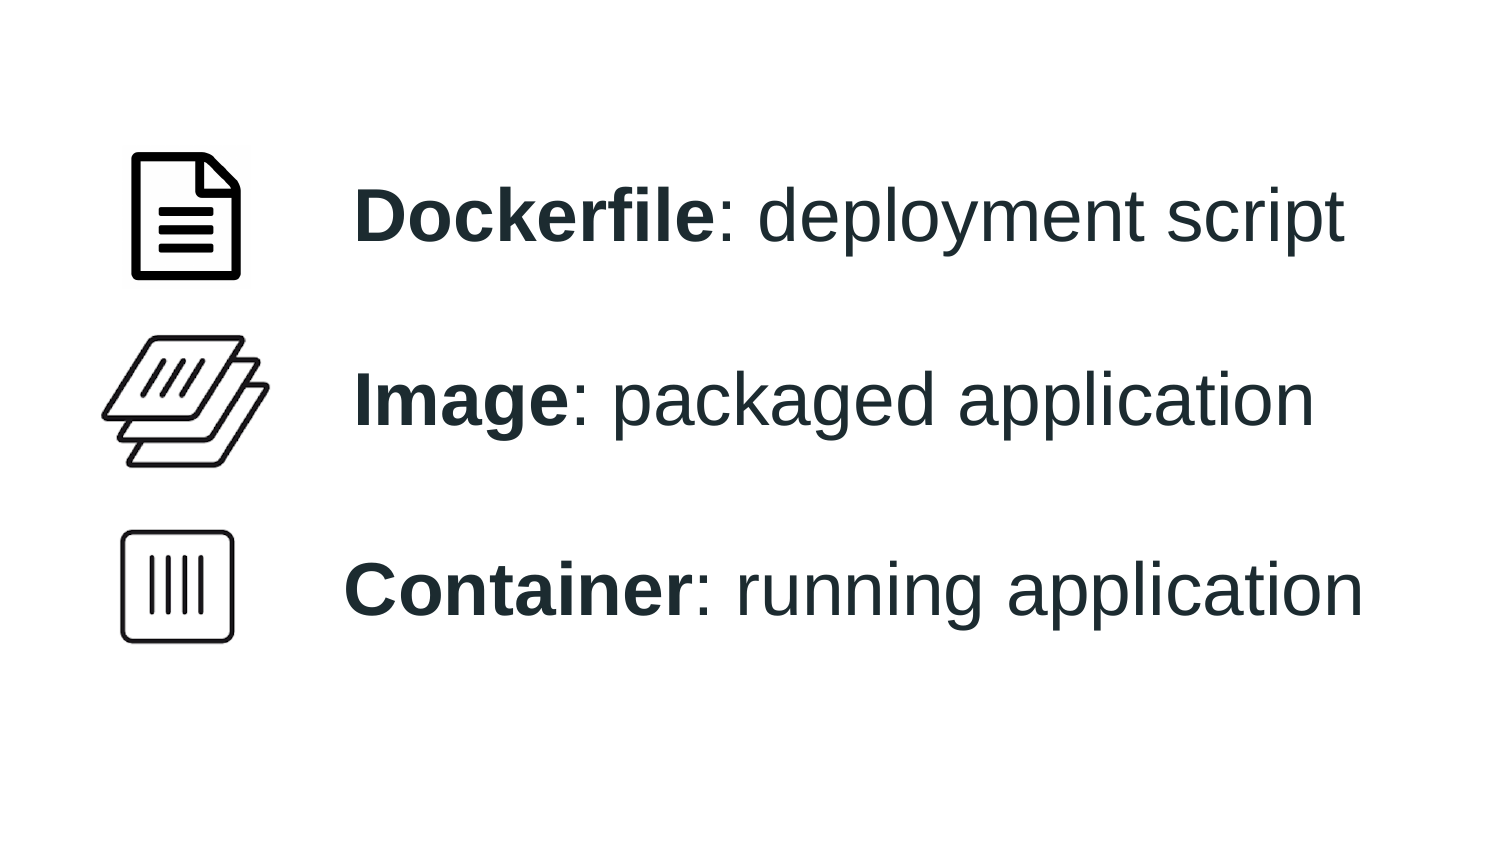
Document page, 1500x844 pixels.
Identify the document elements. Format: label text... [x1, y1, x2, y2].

picture [121, 145, 251, 289]
text_box Image: packaged application [338, 343, 1332, 449]
text_box Dockerfile: deployment script [338, 158, 1361, 264]
picture [92, 321, 280, 484]
text_box Container: running application [329, 532, 1381, 638]
picture [107, 516, 246, 656]
